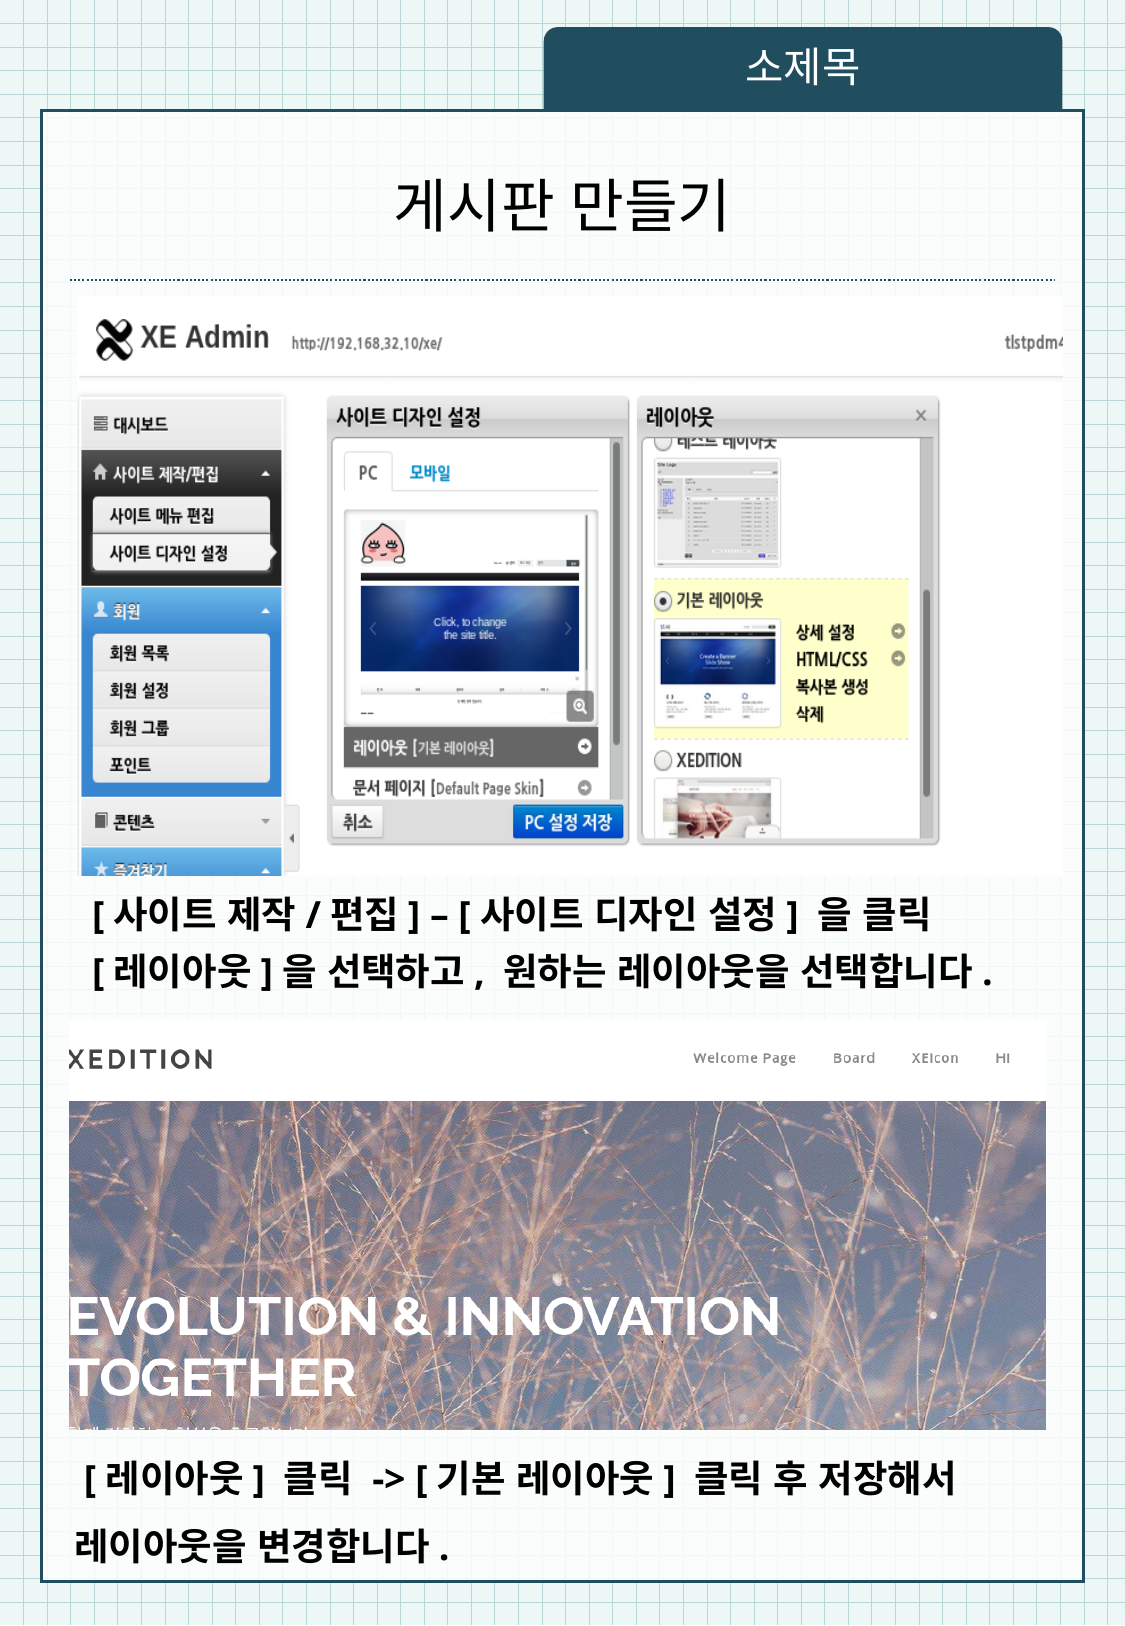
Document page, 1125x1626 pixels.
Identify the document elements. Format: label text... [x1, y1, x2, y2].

text_box [542, 26, 1064, 112]
text_box 소제목 [560, 35, 1046, 103]
text_box [41, 109, 1084, 1582]
title 게시판 만들기 [77, 150, 1048, 268]
text_box [사이트 제작/편집] – [사이트 디자인 설정] 을 클릭 [레이아웃]을 선택하고, 원하는 레이아웃을 선택합니다. [77, 889, 1063, 1046]
text_box [레이아웃] 클릭 -> [기본 레이아웃] 클릭 후 저장해서 레이아웃을 변경합니다. [59, 1425, 1028, 1575]
picture [69, 1020, 1046, 1430]
picture [77, 296, 1063, 876]
